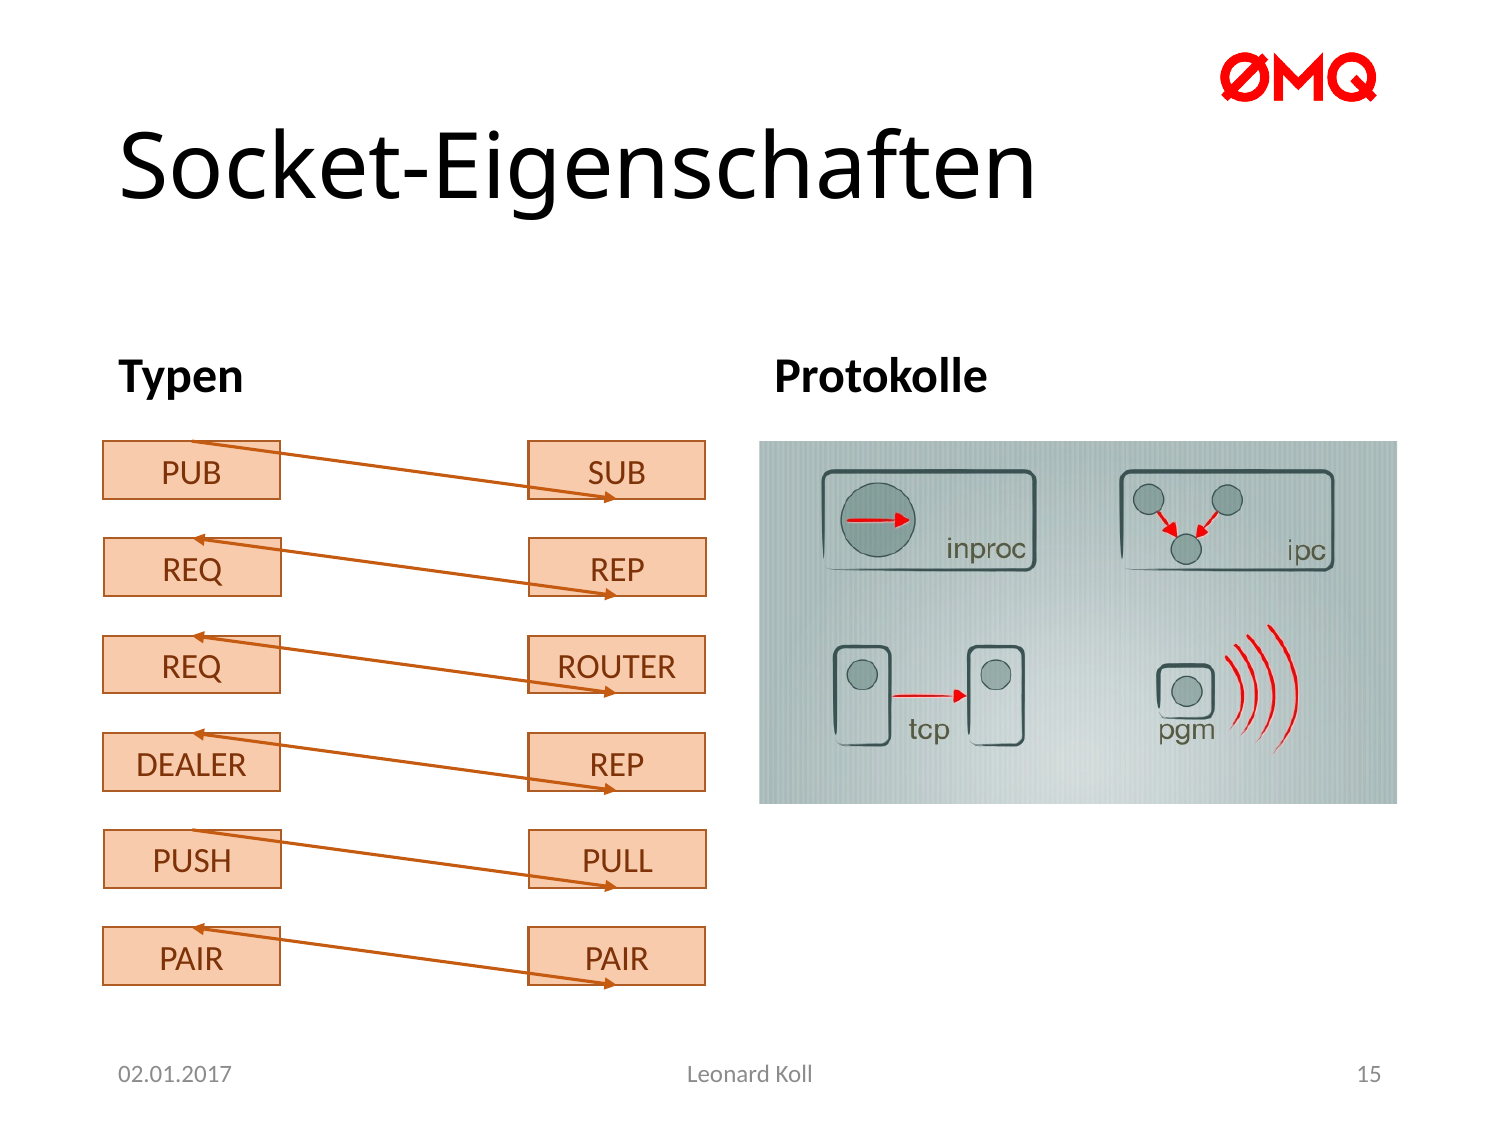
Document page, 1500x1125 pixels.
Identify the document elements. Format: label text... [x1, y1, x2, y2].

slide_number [103, 1042, 441, 1103]
list Typen [103, 275, 738, 411]
text_box PULL [528, 829, 707, 889]
footer Leonard Koll [496, 1042, 1004, 1103]
text_box REQ [103, 537, 282, 597]
text_box PUB [102, 440, 281, 500]
list Protokolle [759, 275, 1398, 411]
slide_number 15 [1059, 1042, 1397, 1103]
text_box REQ [102, 635, 281, 694]
text_box PAIR [102, 926, 281, 986]
text_box REP [527, 732, 706, 792]
text_box ROUTER [527, 635, 706, 694]
picture [1220, 52, 1377, 59]
text_box DEALER [102, 732, 281, 792]
text_box PUSH [103, 829, 282, 889]
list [759, 441, 1398, 804]
text_box PAIR [527, 926, 706, 986]
title Socket-Eigenschaften [103, 59, 1398, 278]
text_box SUB [527, 440, 706, 500]
text_box REP [528, 537, 707, 597]
